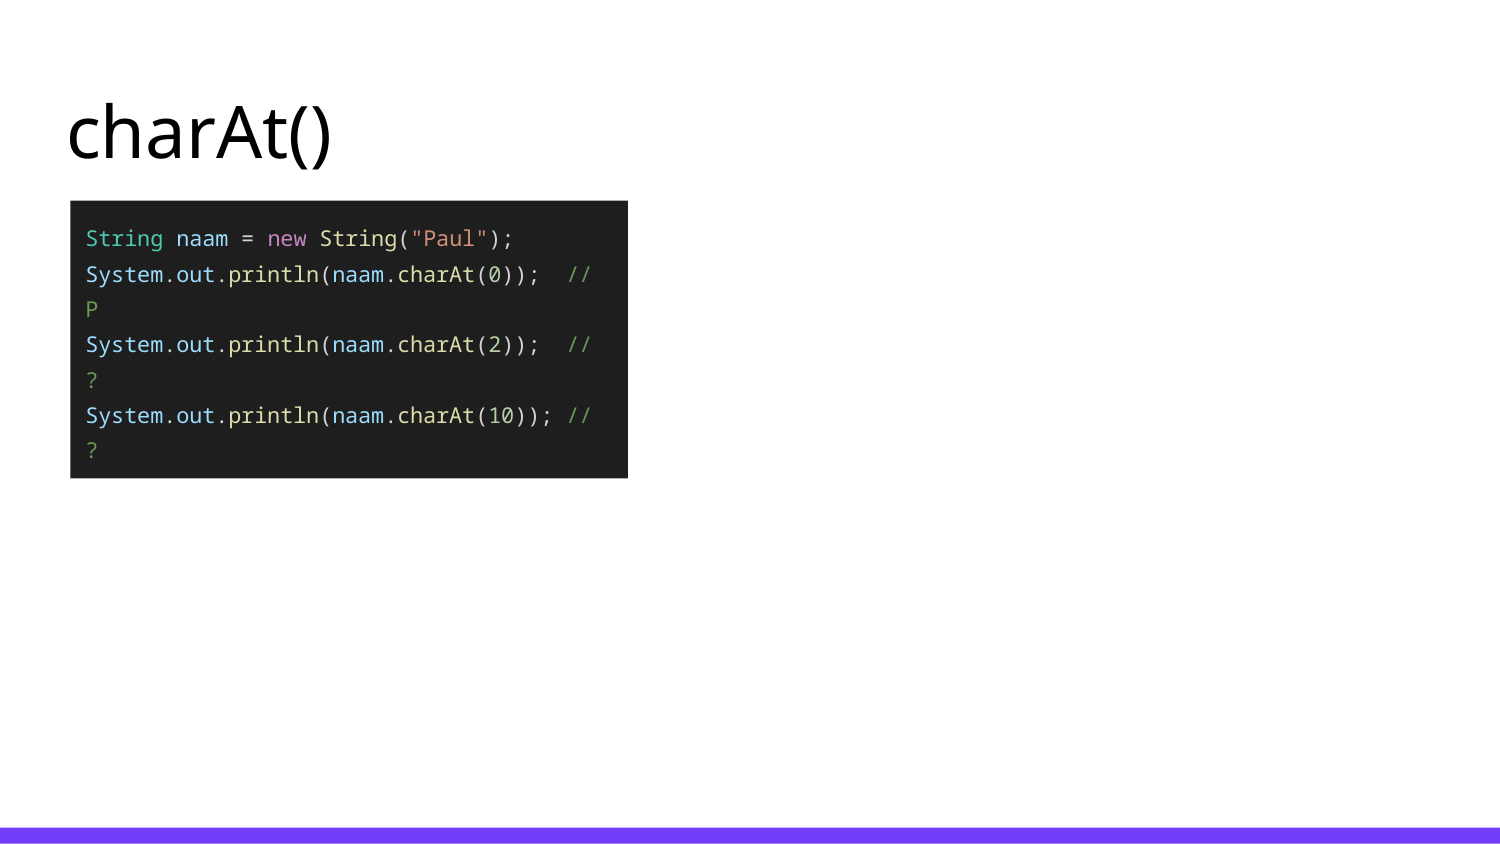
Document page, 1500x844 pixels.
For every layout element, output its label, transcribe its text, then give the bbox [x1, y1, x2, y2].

text_box String naam = new String("Paul"); System.out.println(naam.charAt(0)); // P System.out.println(naam.charAt(2)); // ? System.out.println(naam.charAt(10)); // ? [70, 200, 628, 479]
title charAt() [51, 51, 1449, 189]
